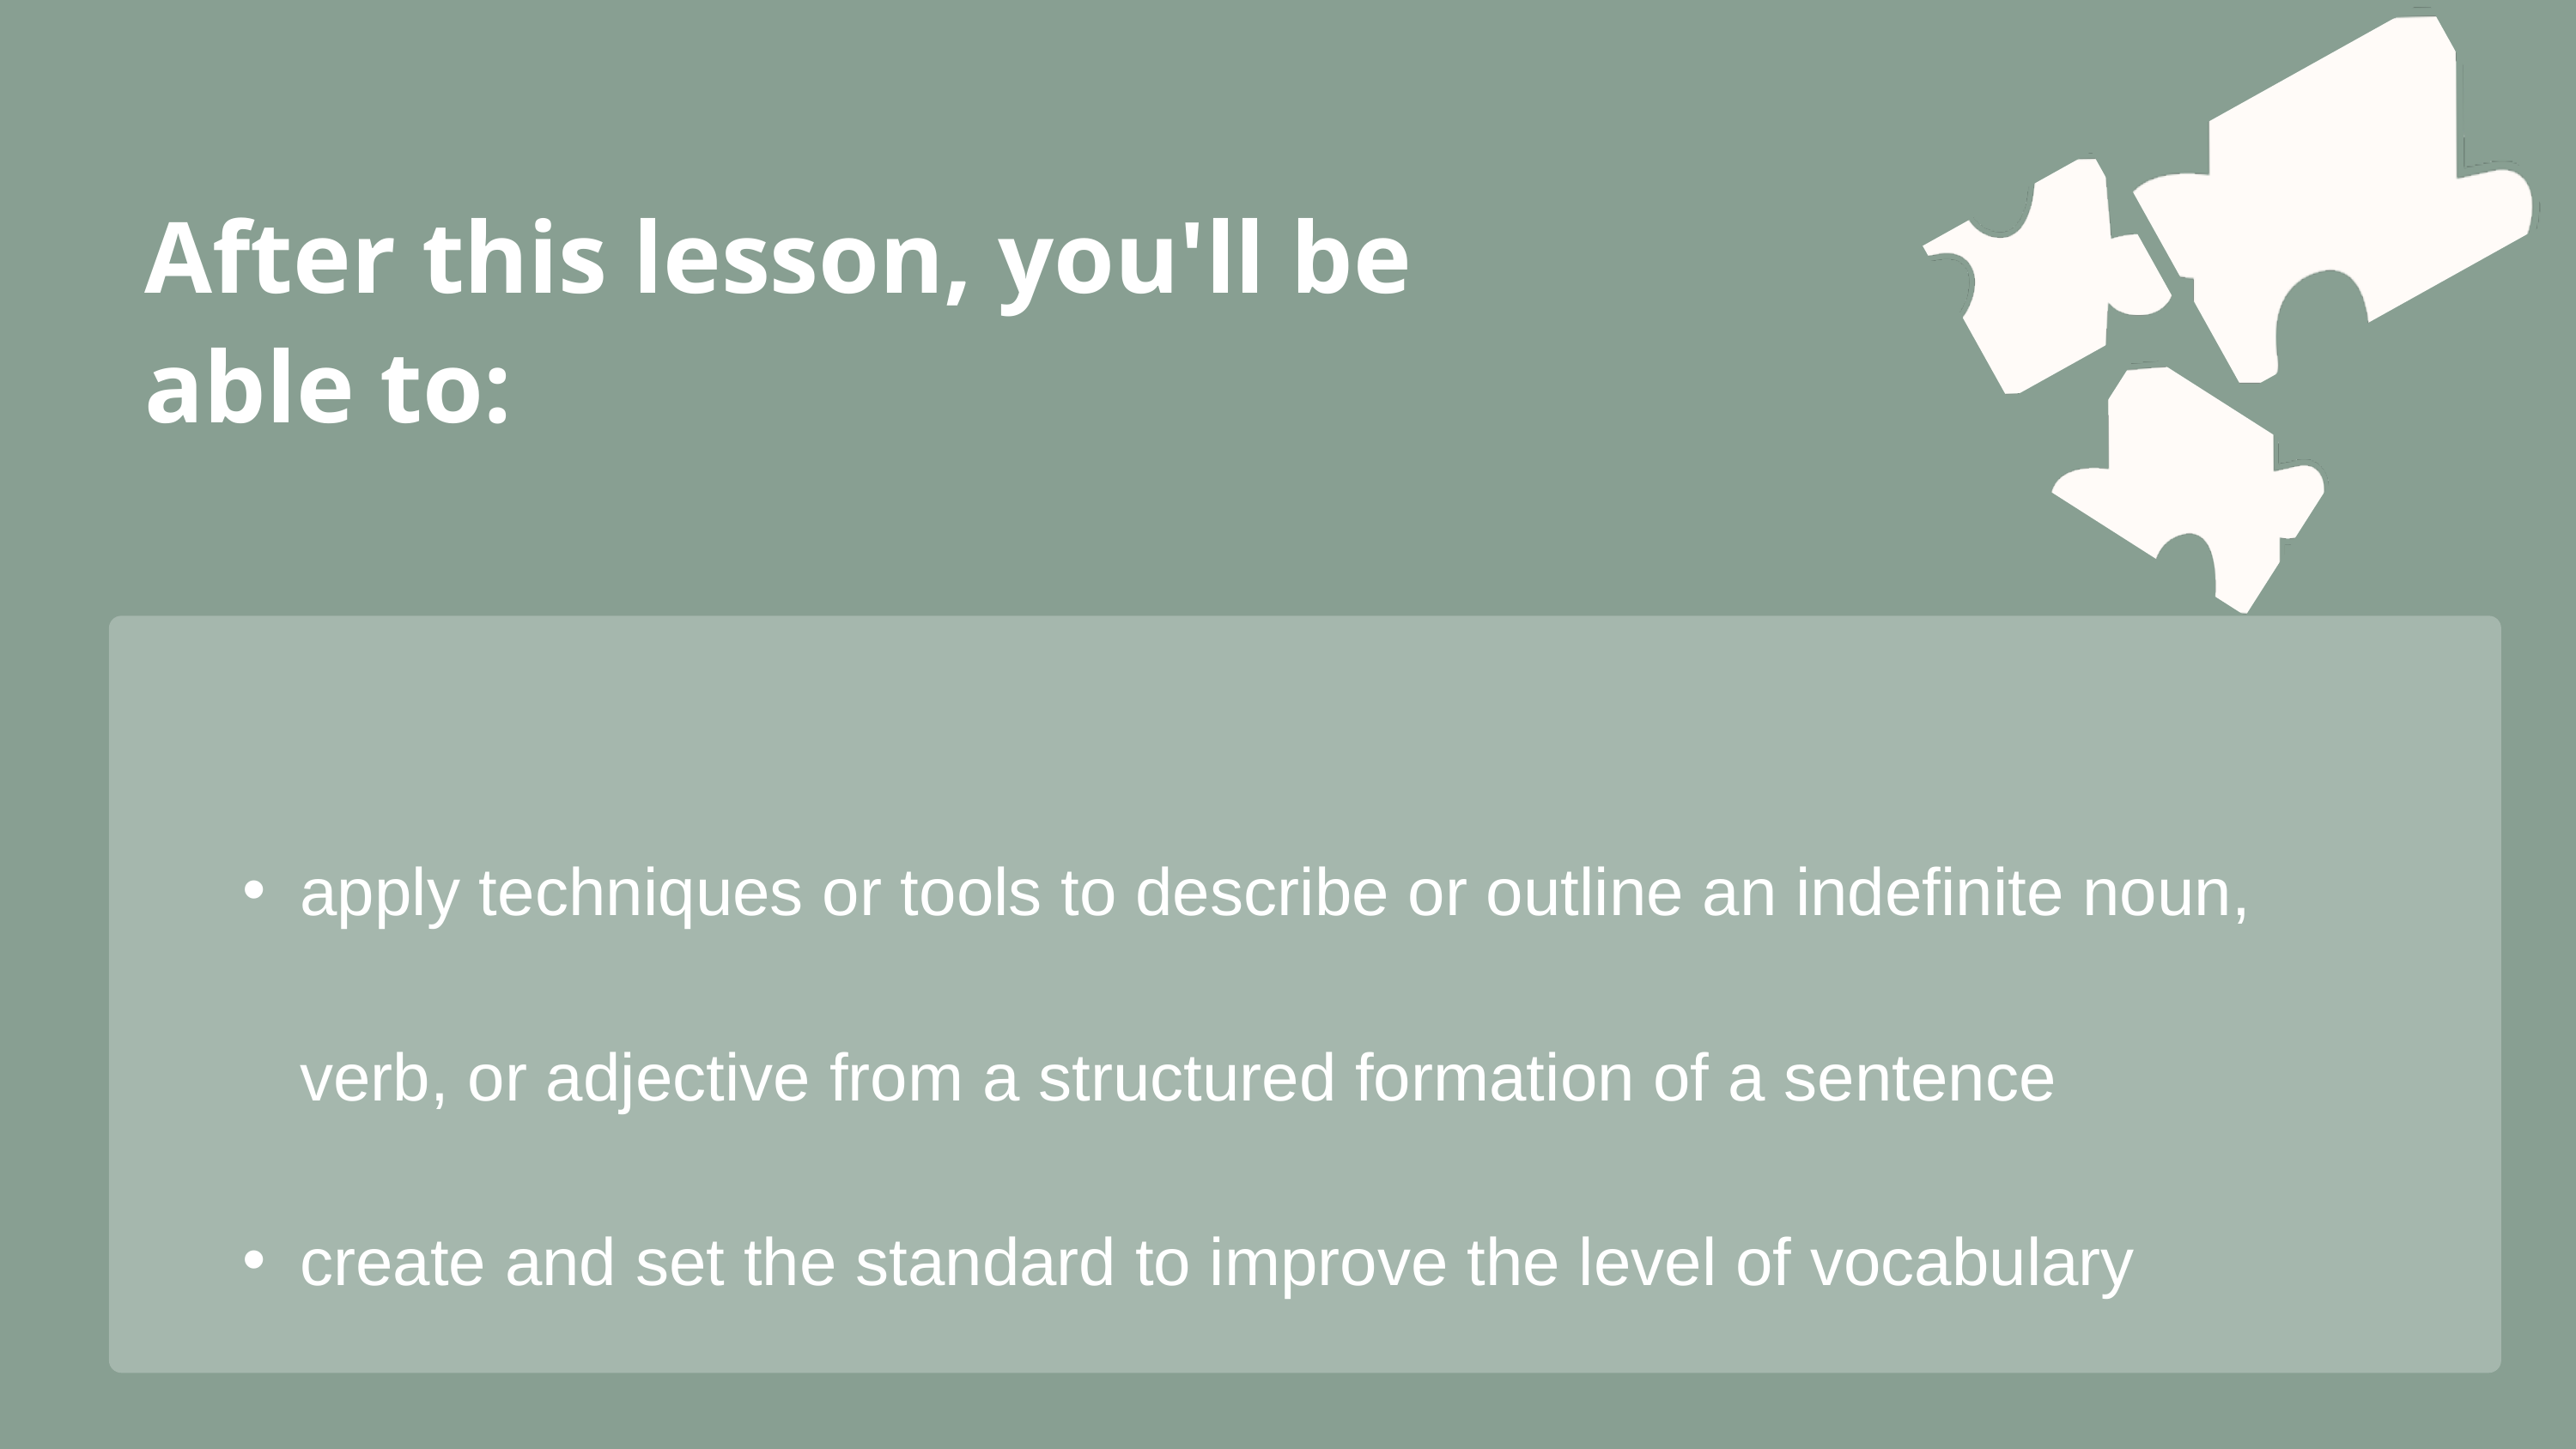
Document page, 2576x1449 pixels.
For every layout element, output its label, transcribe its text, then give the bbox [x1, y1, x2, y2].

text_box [108, 595, 2502, 1373]
text_box [2050, 349, 2336, 592]
text_box [1923, 151, 2178, 400]
text_box [2121, 0, 2551, 392]
text_box After this lesson, you'll be able to: [144, 183, 1524, 443]
